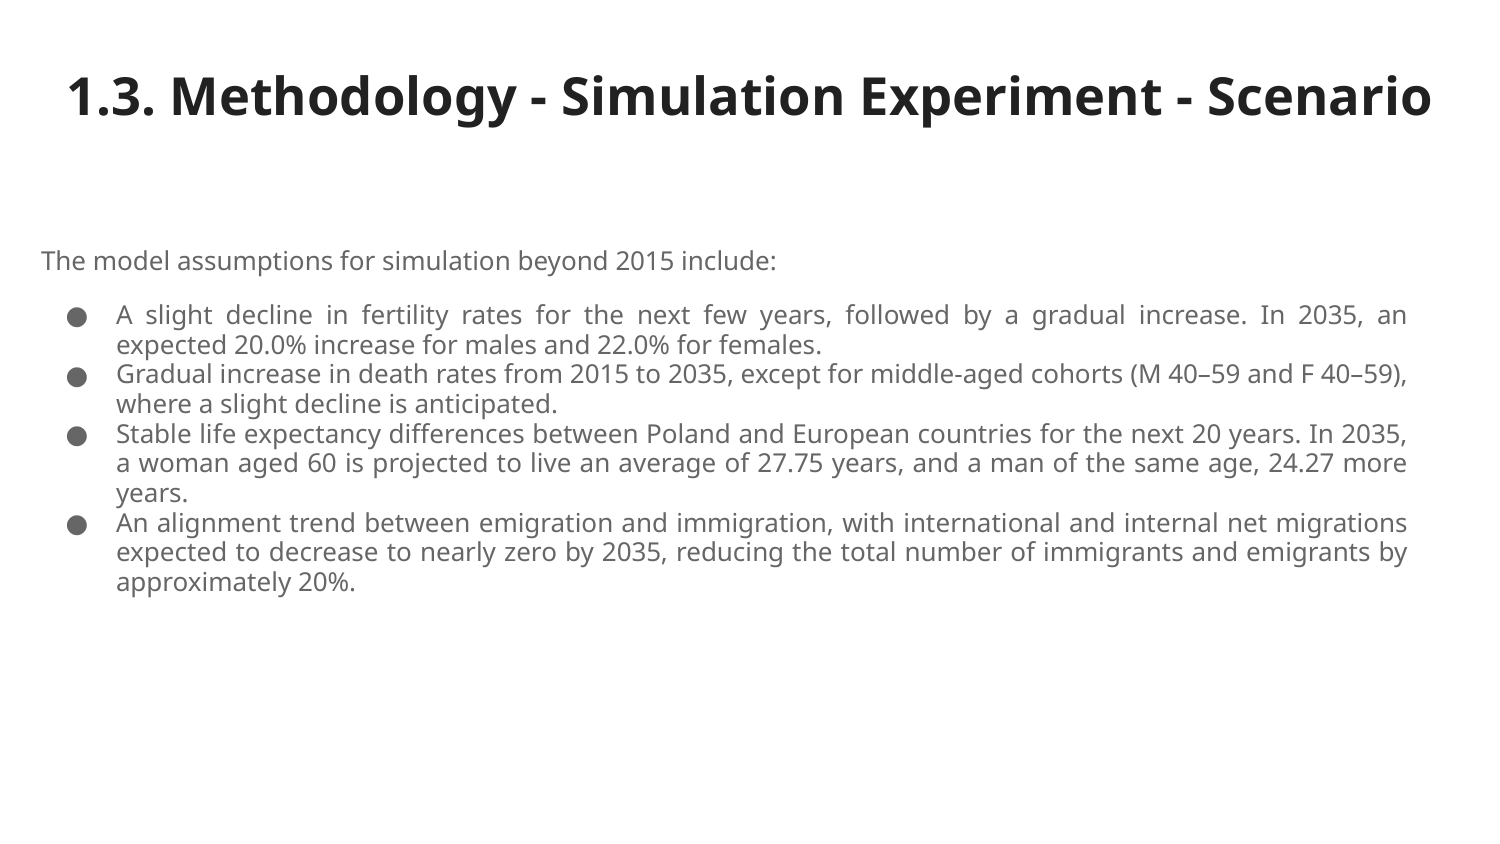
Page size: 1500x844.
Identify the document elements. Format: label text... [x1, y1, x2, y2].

title 1.3. Methodology - Simulation Experiment - Scenario [51, 48, 1449, 180]
list The model assumptions for simulation beyond 2015 include: A slight decline in fertility rates for the next few years, followed by a gradual increase. In 2035, an expected 20.0% increase for males and 22.0% for females. Gradual increase in death rates from 2015 to 2035, except for middle-aged cohorts (M 40–59 and F 40–59), where a slight decline is anticipated. Stable life expectancy differences between Poland and European countries for the next 20 years. In 2035, a woman aged 60 is projected to live an average of 27.75 years, and a man of the same age, 24.27 more years. An alignment trend between emigration and immigration, with international and internal net migrations expected to decrease to nearly zero by 2035, reducing the total number of immigrants and emigrants by approximately 20%. [26, 231, 1424, 764]
